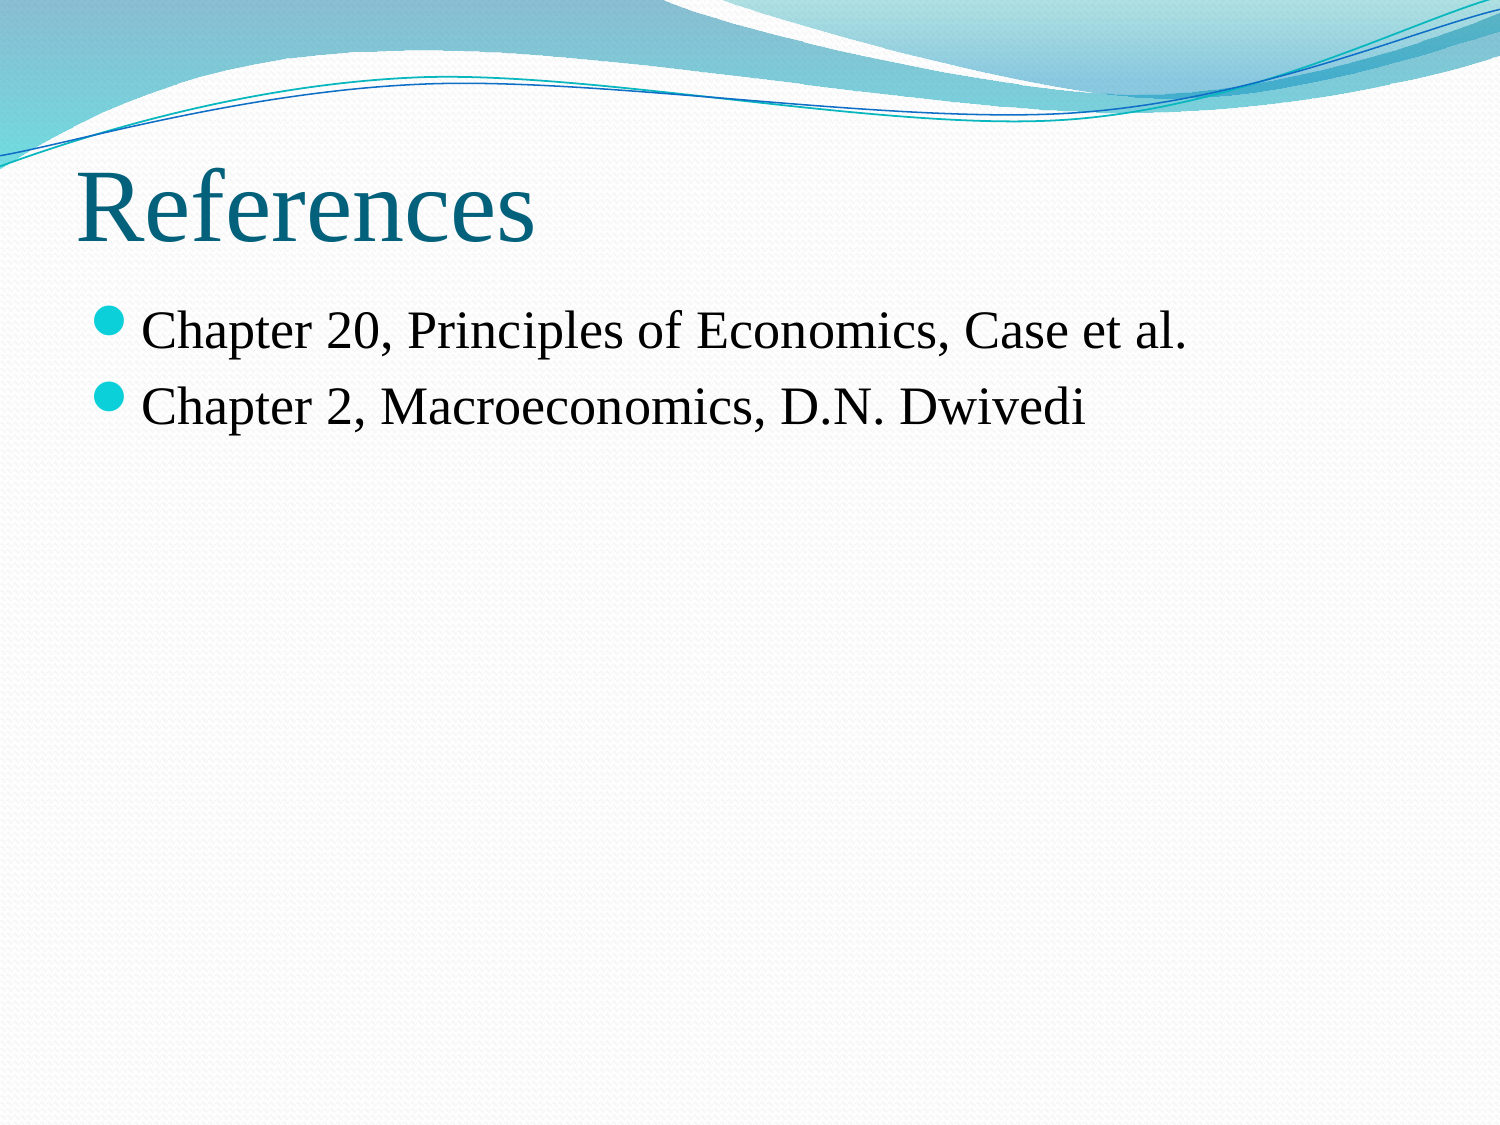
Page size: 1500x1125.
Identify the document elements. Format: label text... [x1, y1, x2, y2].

title References [75, 115, 1425, 263]
list Chapter 20, Principles of Economics, Case et al. Chapter 2, Macroeconomics, D.N. Dwivedi [75, 287, 1425, 1038]
